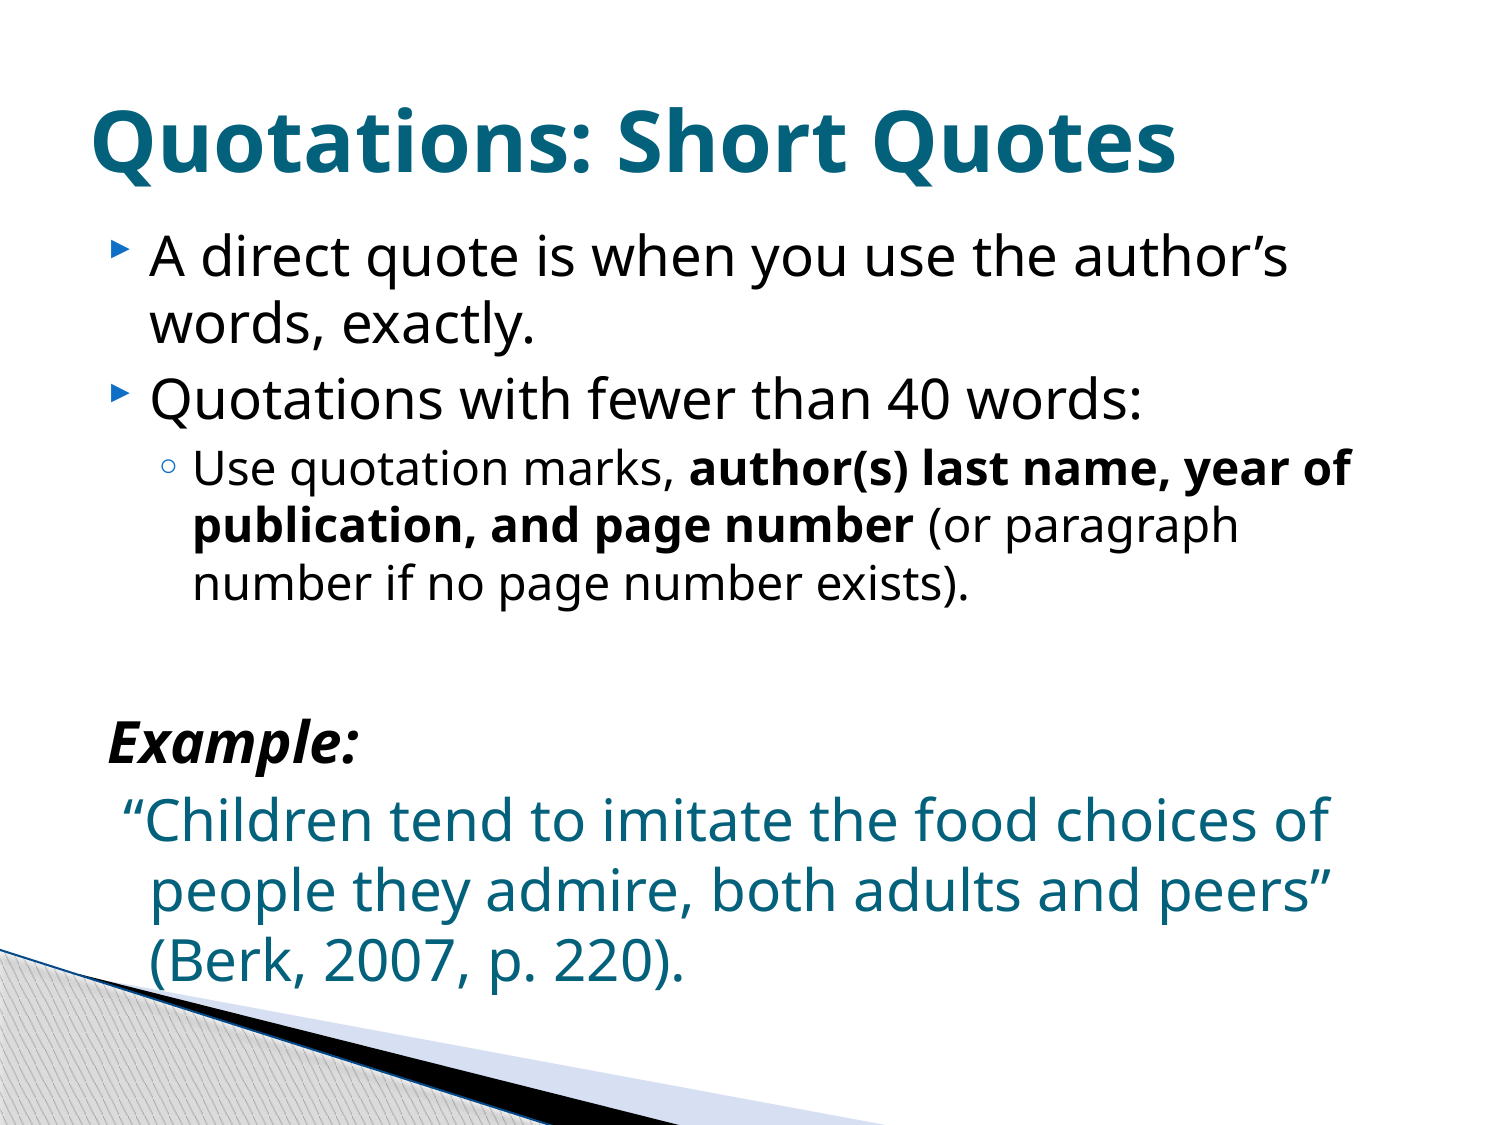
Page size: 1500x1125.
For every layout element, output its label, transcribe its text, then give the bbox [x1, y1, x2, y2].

title Quotations: Short Quotes [75, 45, 1425, 233]
list A direct quote is when you use the author’s words, exactly. Quotations with fewer than 40 words: Use quotation marks, author(s) last name, year of publication, and page number (or paragraph number if no page number exists). Example: “Children tend to imitate the food choices of people they admire, both adults and peers” (Berk, 2007, p. 220). [74, 212, 1426, 986]
